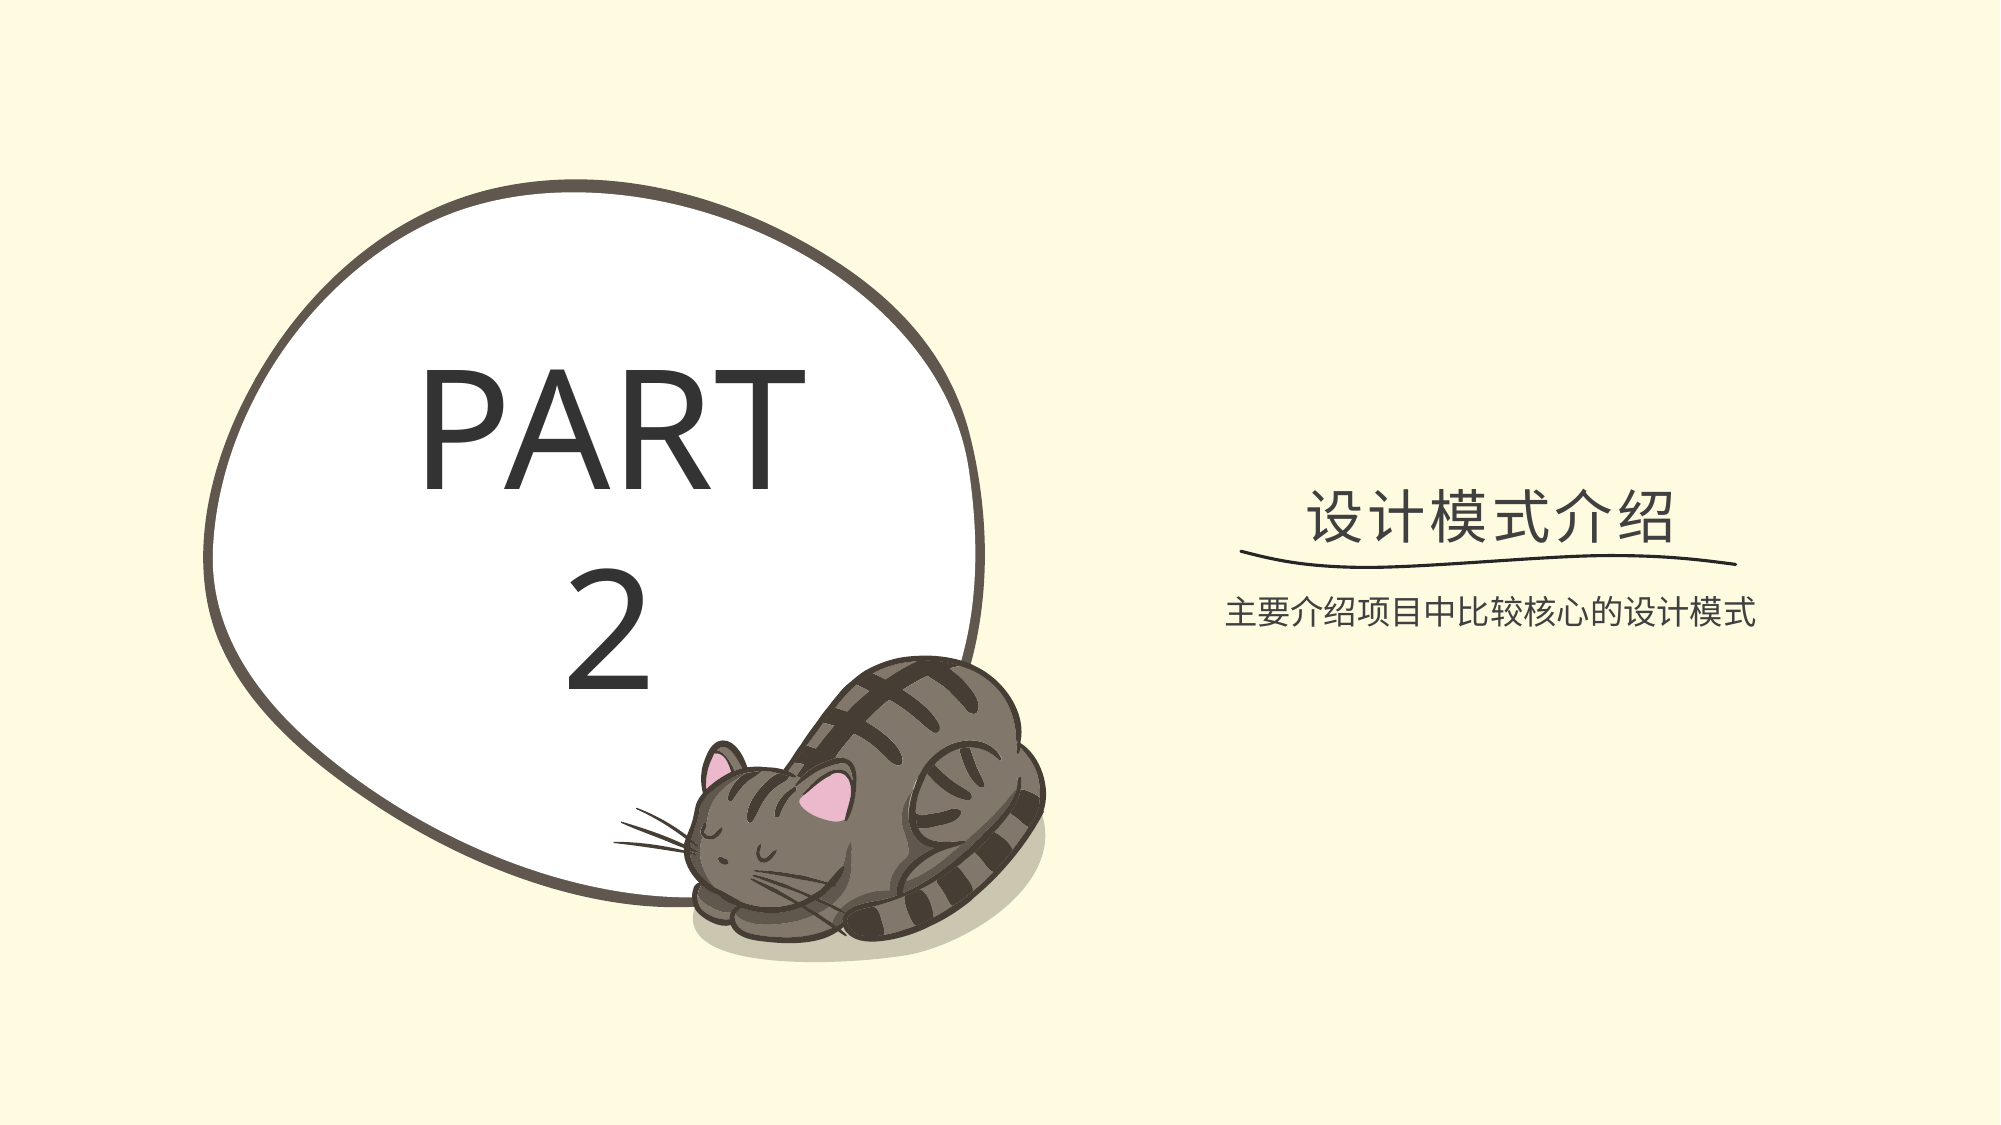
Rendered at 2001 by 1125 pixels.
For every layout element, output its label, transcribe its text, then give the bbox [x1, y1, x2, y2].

text_box PART2 [290, 252, 928, 793]
text_box [1239, 550, 1737, 569]
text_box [612, 655, 1091, 963]
text_box [212, 192, 976, 891]
text_box 设计模式介绍 [1160, 473, 1821, 558]
text_box [203, 179, 985, 902]
text_box 主要介绍项目中比较核心的设计模式 [1198, 583, 1782, 639]
